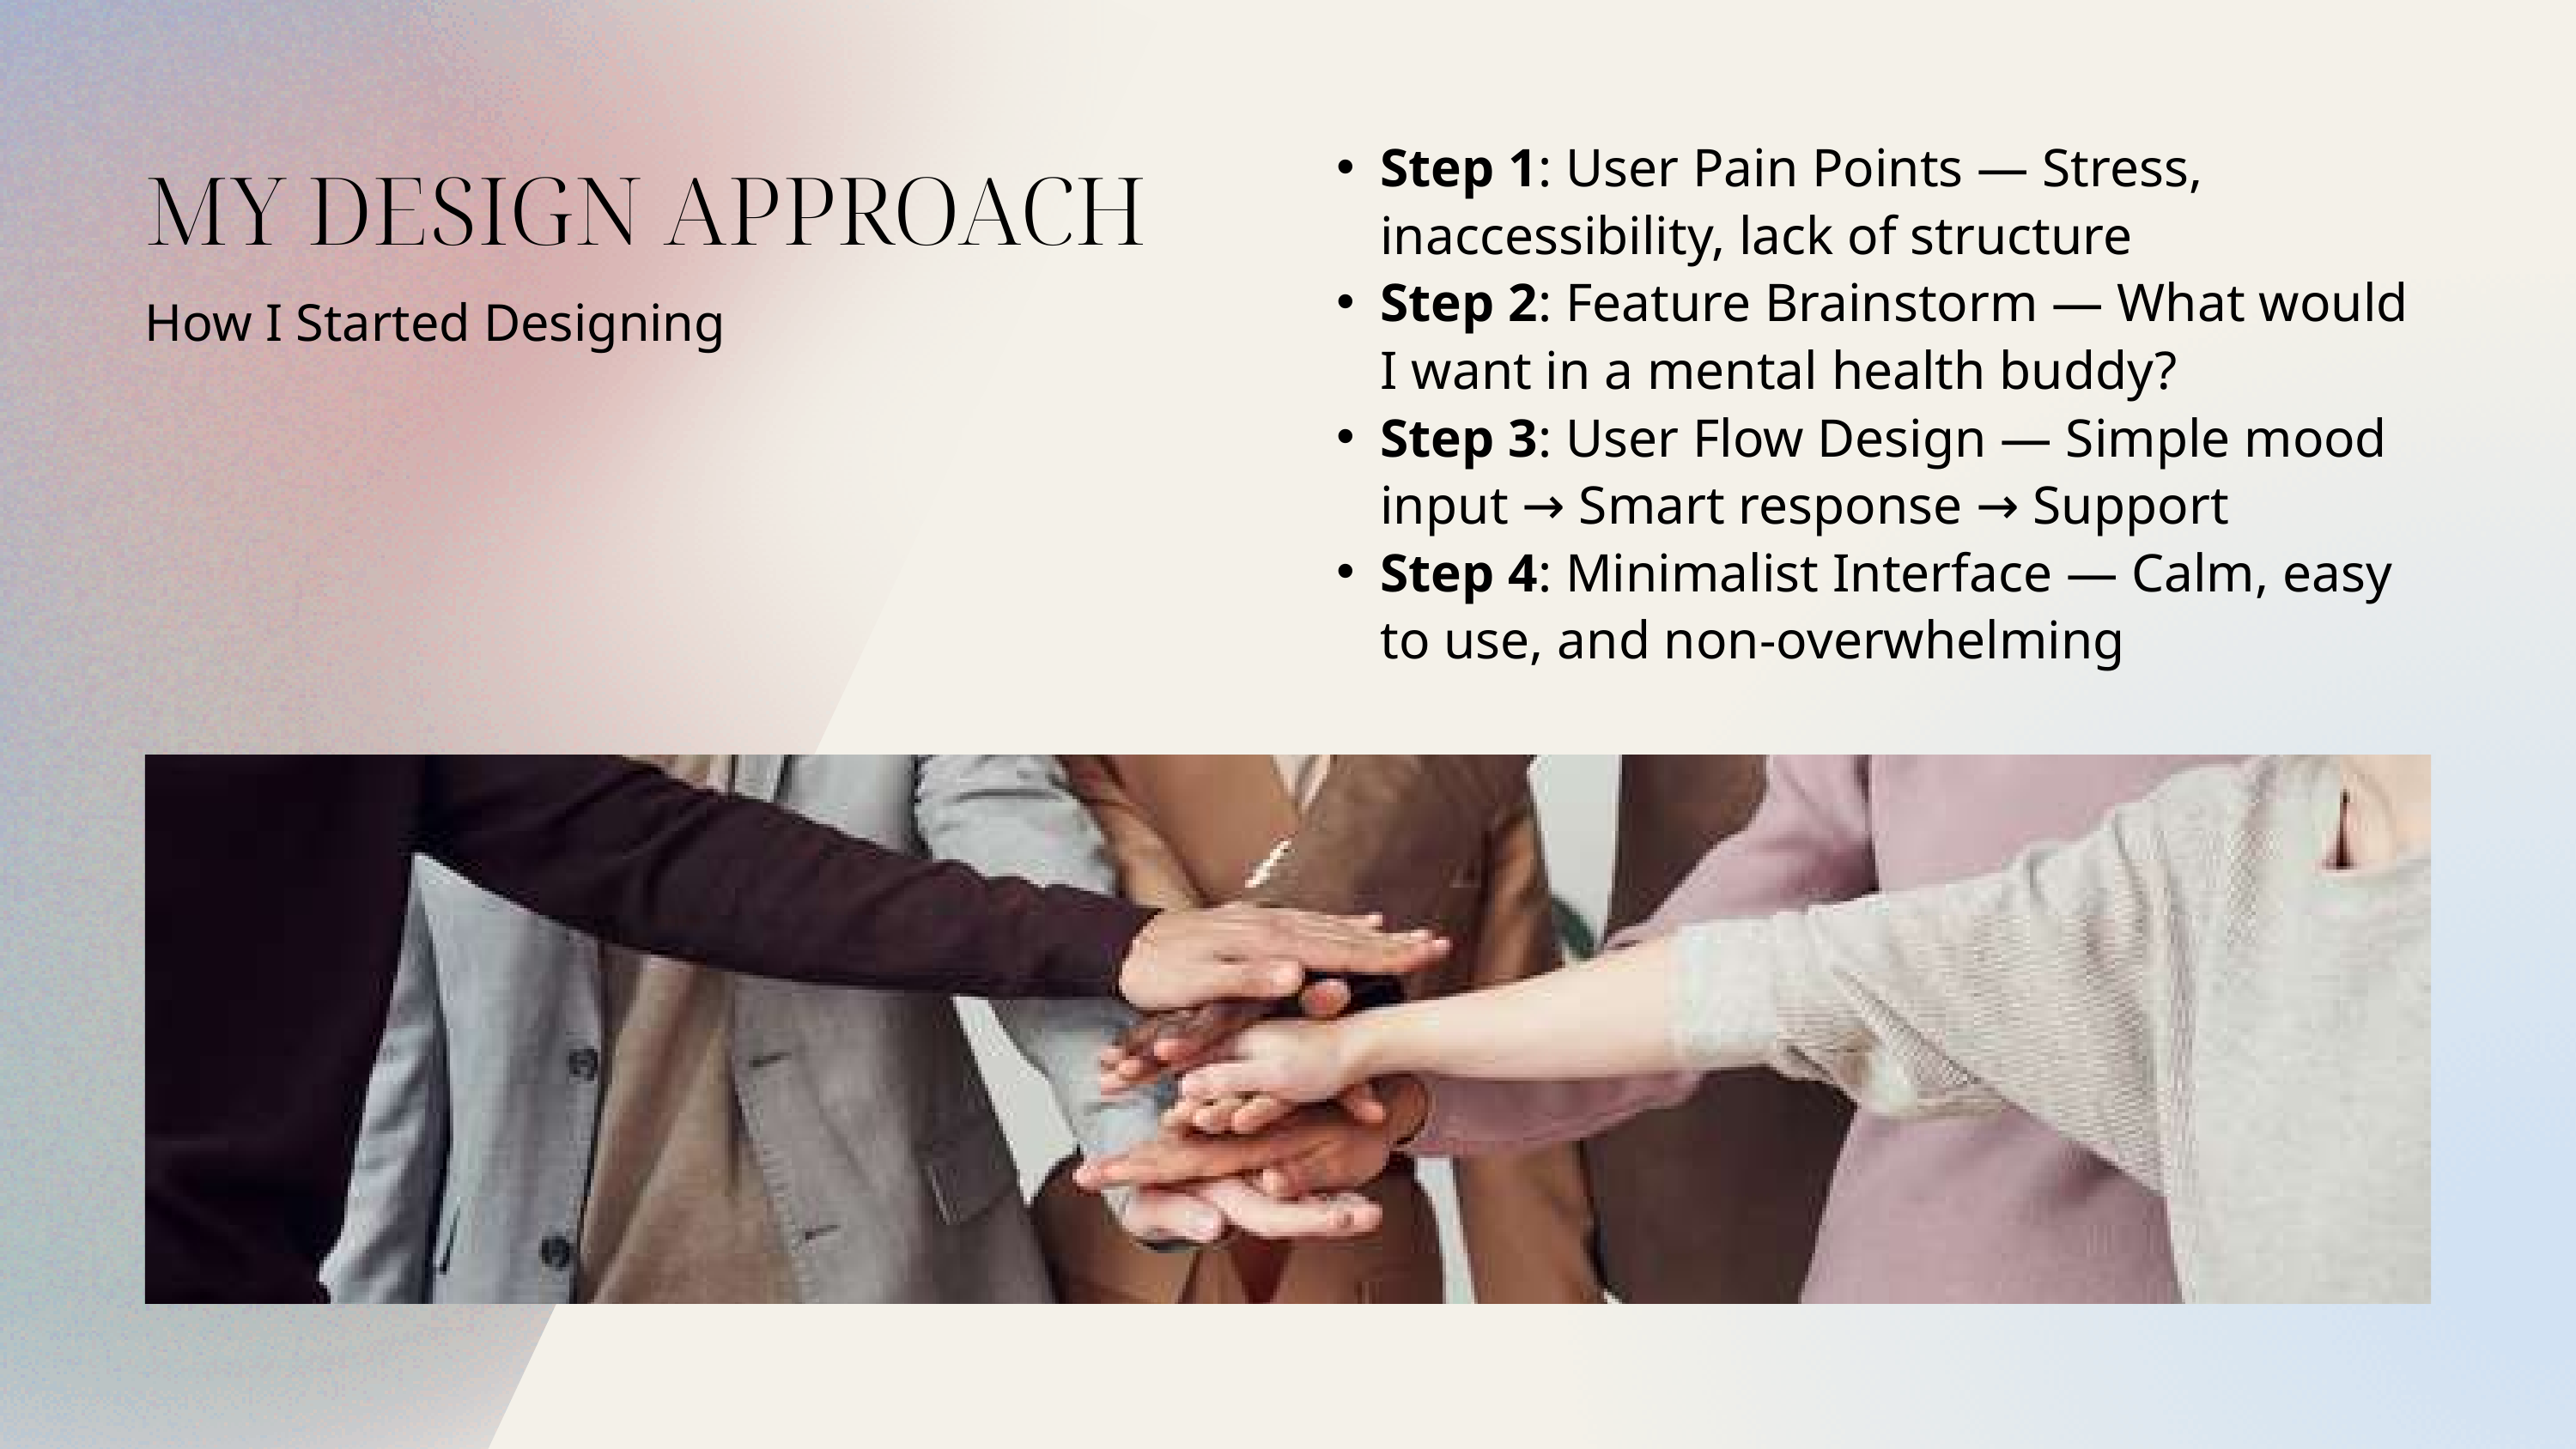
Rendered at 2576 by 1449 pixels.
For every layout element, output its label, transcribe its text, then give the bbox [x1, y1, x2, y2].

text_box MY DESIGN APPROACH [144, 123, 1291, 264]
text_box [144, 755, 2432, 1304]
text_box [0, 0, 1158, 1449]
text_box Step 1: User Pain Points — Stress, inaccessibility, lack of structure Step 2: Feature Brainstorm — What would I want in a mental health buddy? Step 3: User Flow Design — Simple mood input → Smart response → Support Step 4: Minimalist Interface — Calm, easy to use, and non-overwhelming [1291, 62, 2432, 737]
text_box [1464, 170, 2576, 1449]
text_box How I Started Designing [144, 285, 1263, 418]
